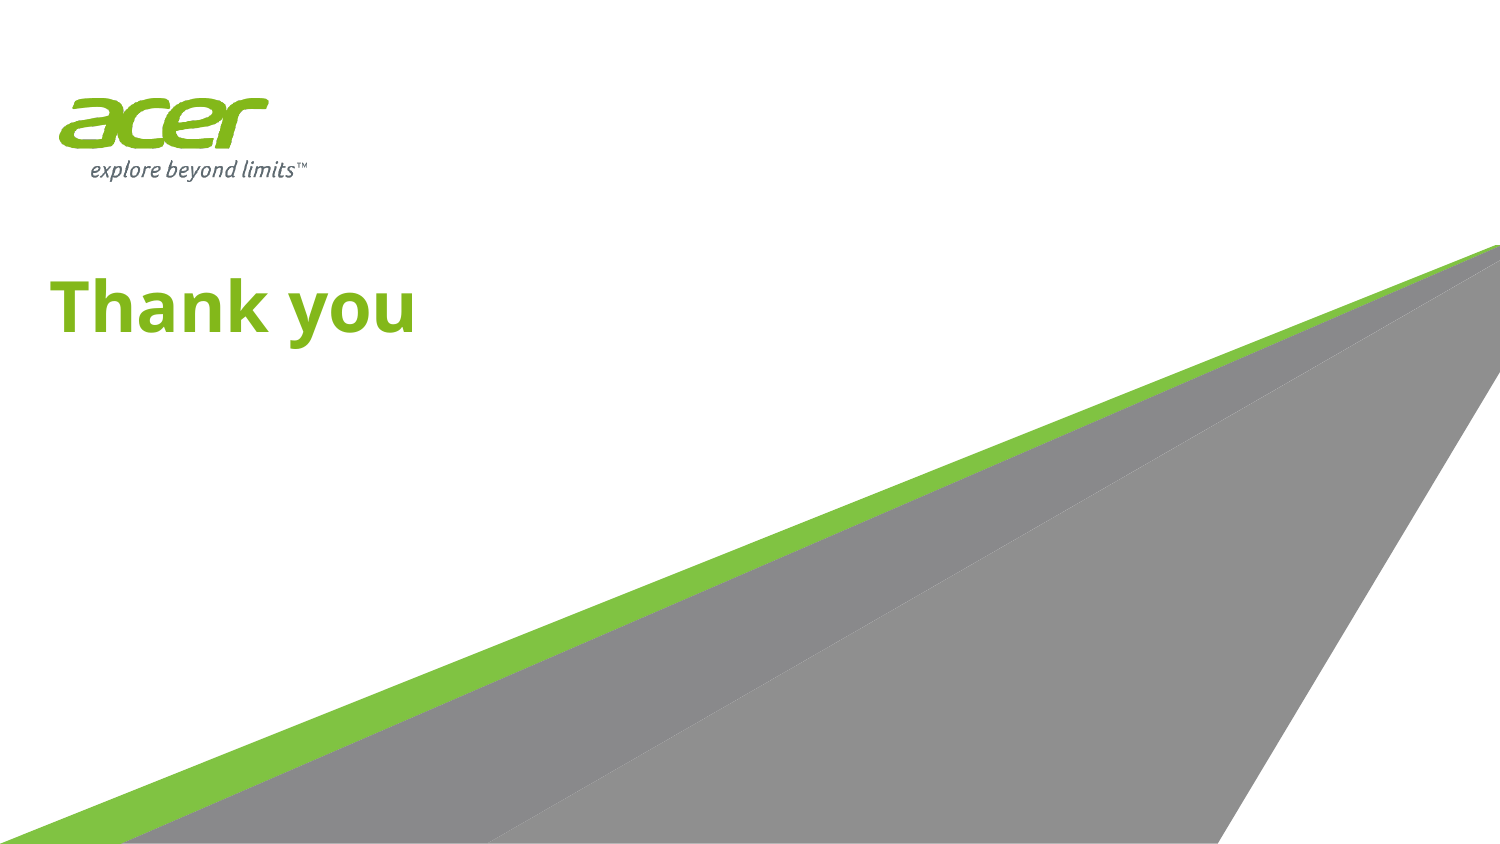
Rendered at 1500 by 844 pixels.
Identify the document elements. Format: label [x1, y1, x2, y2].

picture [59, 98, 307, 182]
